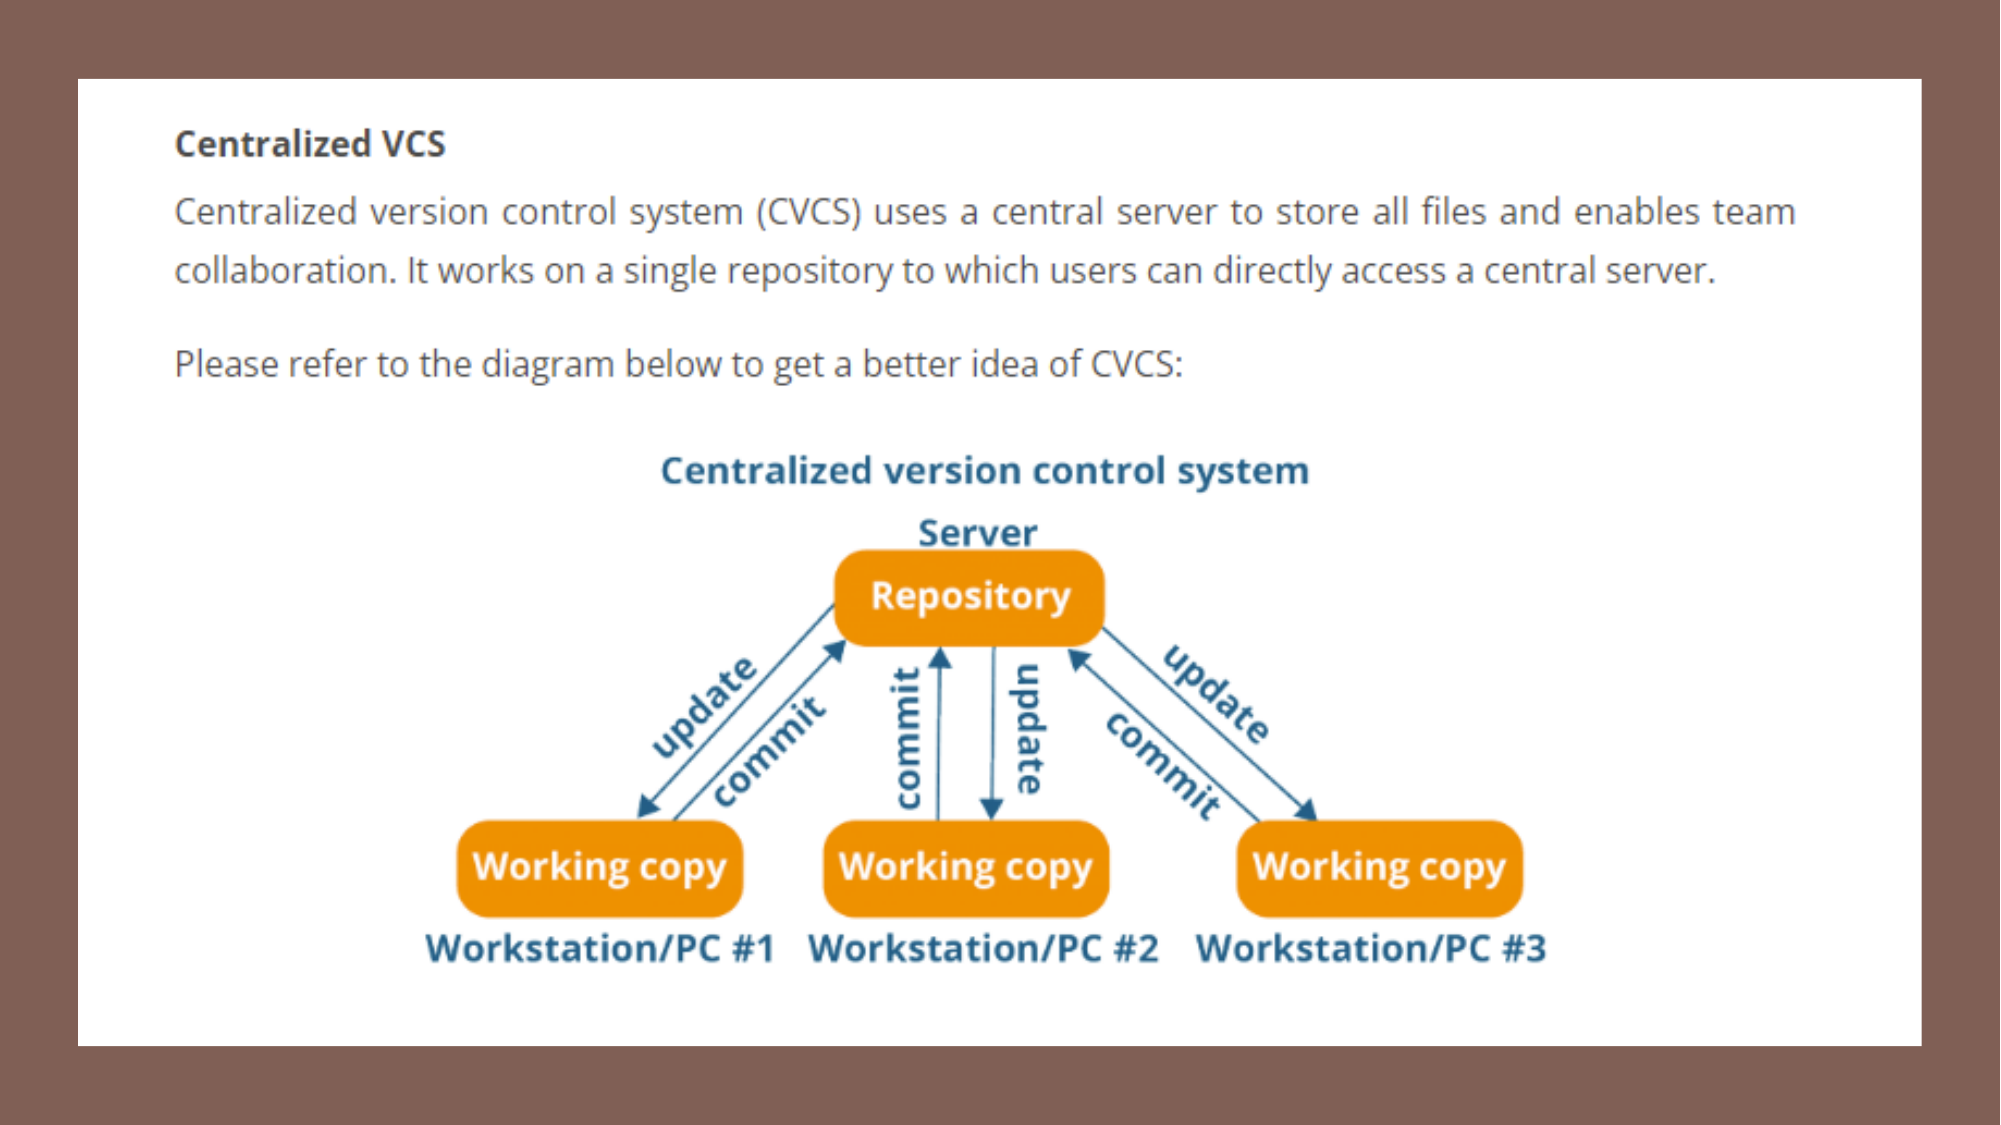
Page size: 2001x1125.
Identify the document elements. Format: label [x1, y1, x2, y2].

text_box [77, 78, 1923, 1047]
picture [165, 105, 1835, 1020]
text_box [0, 0, 2000, 1125]
